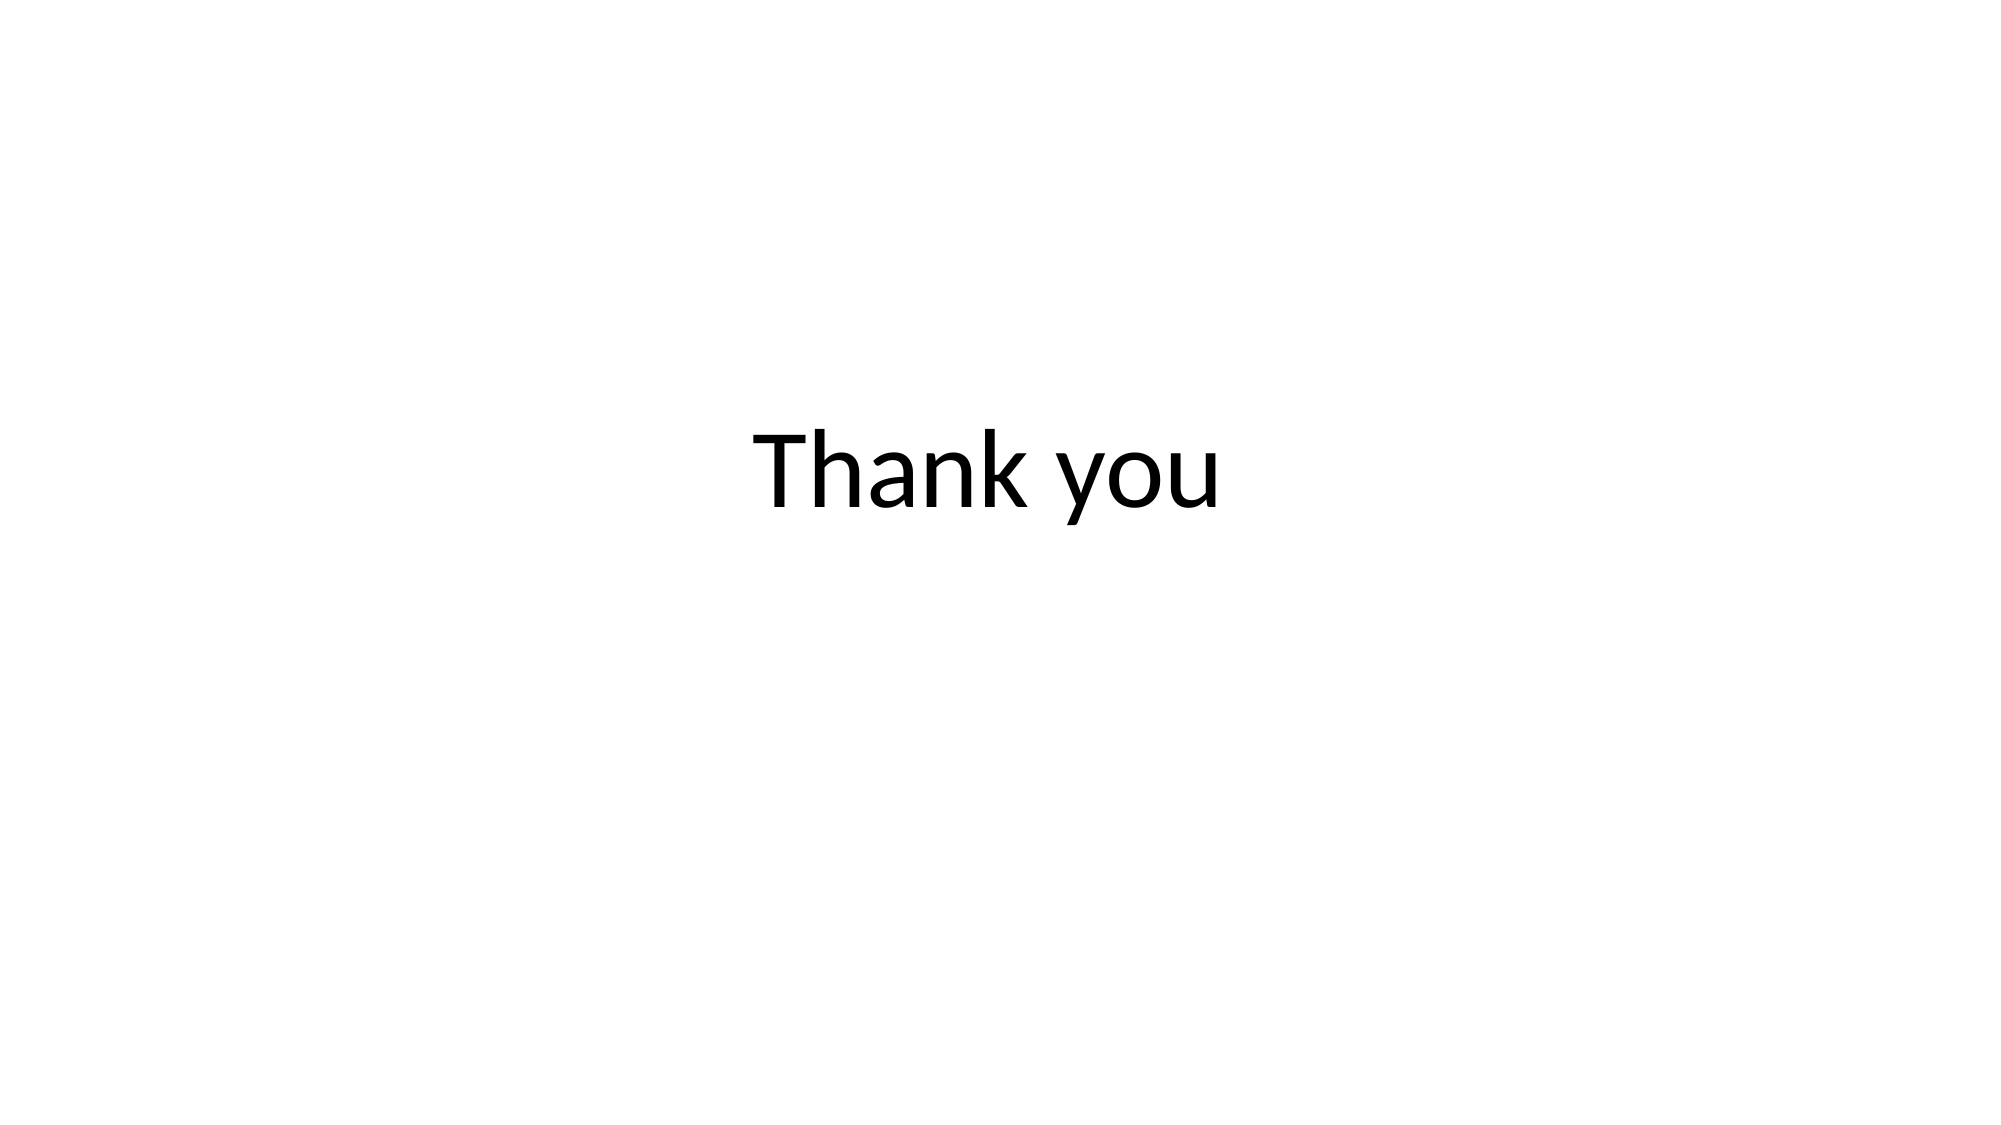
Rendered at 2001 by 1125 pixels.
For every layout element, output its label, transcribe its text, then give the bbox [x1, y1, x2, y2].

list Thank you [137, 403, 1863, 1014]
